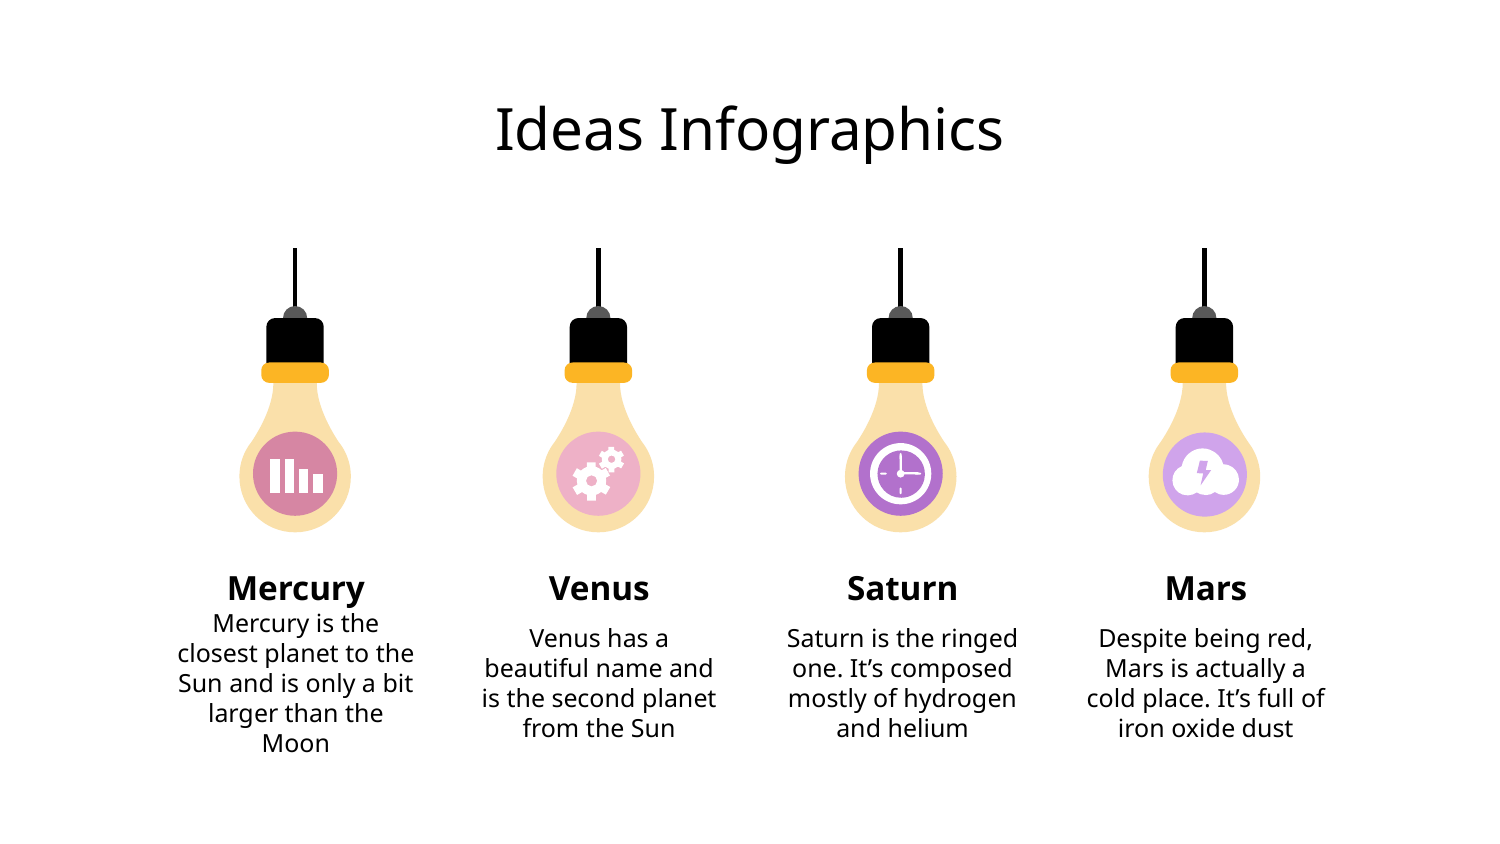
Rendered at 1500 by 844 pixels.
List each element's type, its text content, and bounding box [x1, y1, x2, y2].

title Ideas Infographics [468, 88, 1032, 167]
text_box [239, 247, 352, 533]
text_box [542, 247, 655, 533]
text_box Mars [1108, 559, 1302, 614]
text_box Saturn is the ringed one. It’s composed mostly of hydrogen and helium [777, 613, 1026, 751]
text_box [1147, 247, 1263, 533]
text_box Saturn [805, 559, 998, 614]
text_box Venus has a beautiful name and is the second planet from the Sun [474, 613, 723, 751]
text_box Despite being red, Mars is actually a cold place. It’s full of iron oxide dust [1080, 613, 1330, 751]
text_box Mercury [198, 559, 392, 614]
text_box Mercury is the closest planet to the Sun and is only a bit larger than the Moon [170, 613, 420, 751]
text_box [844, 247, 957, 533]
text_box Venus [502, 559, 695, 614]
